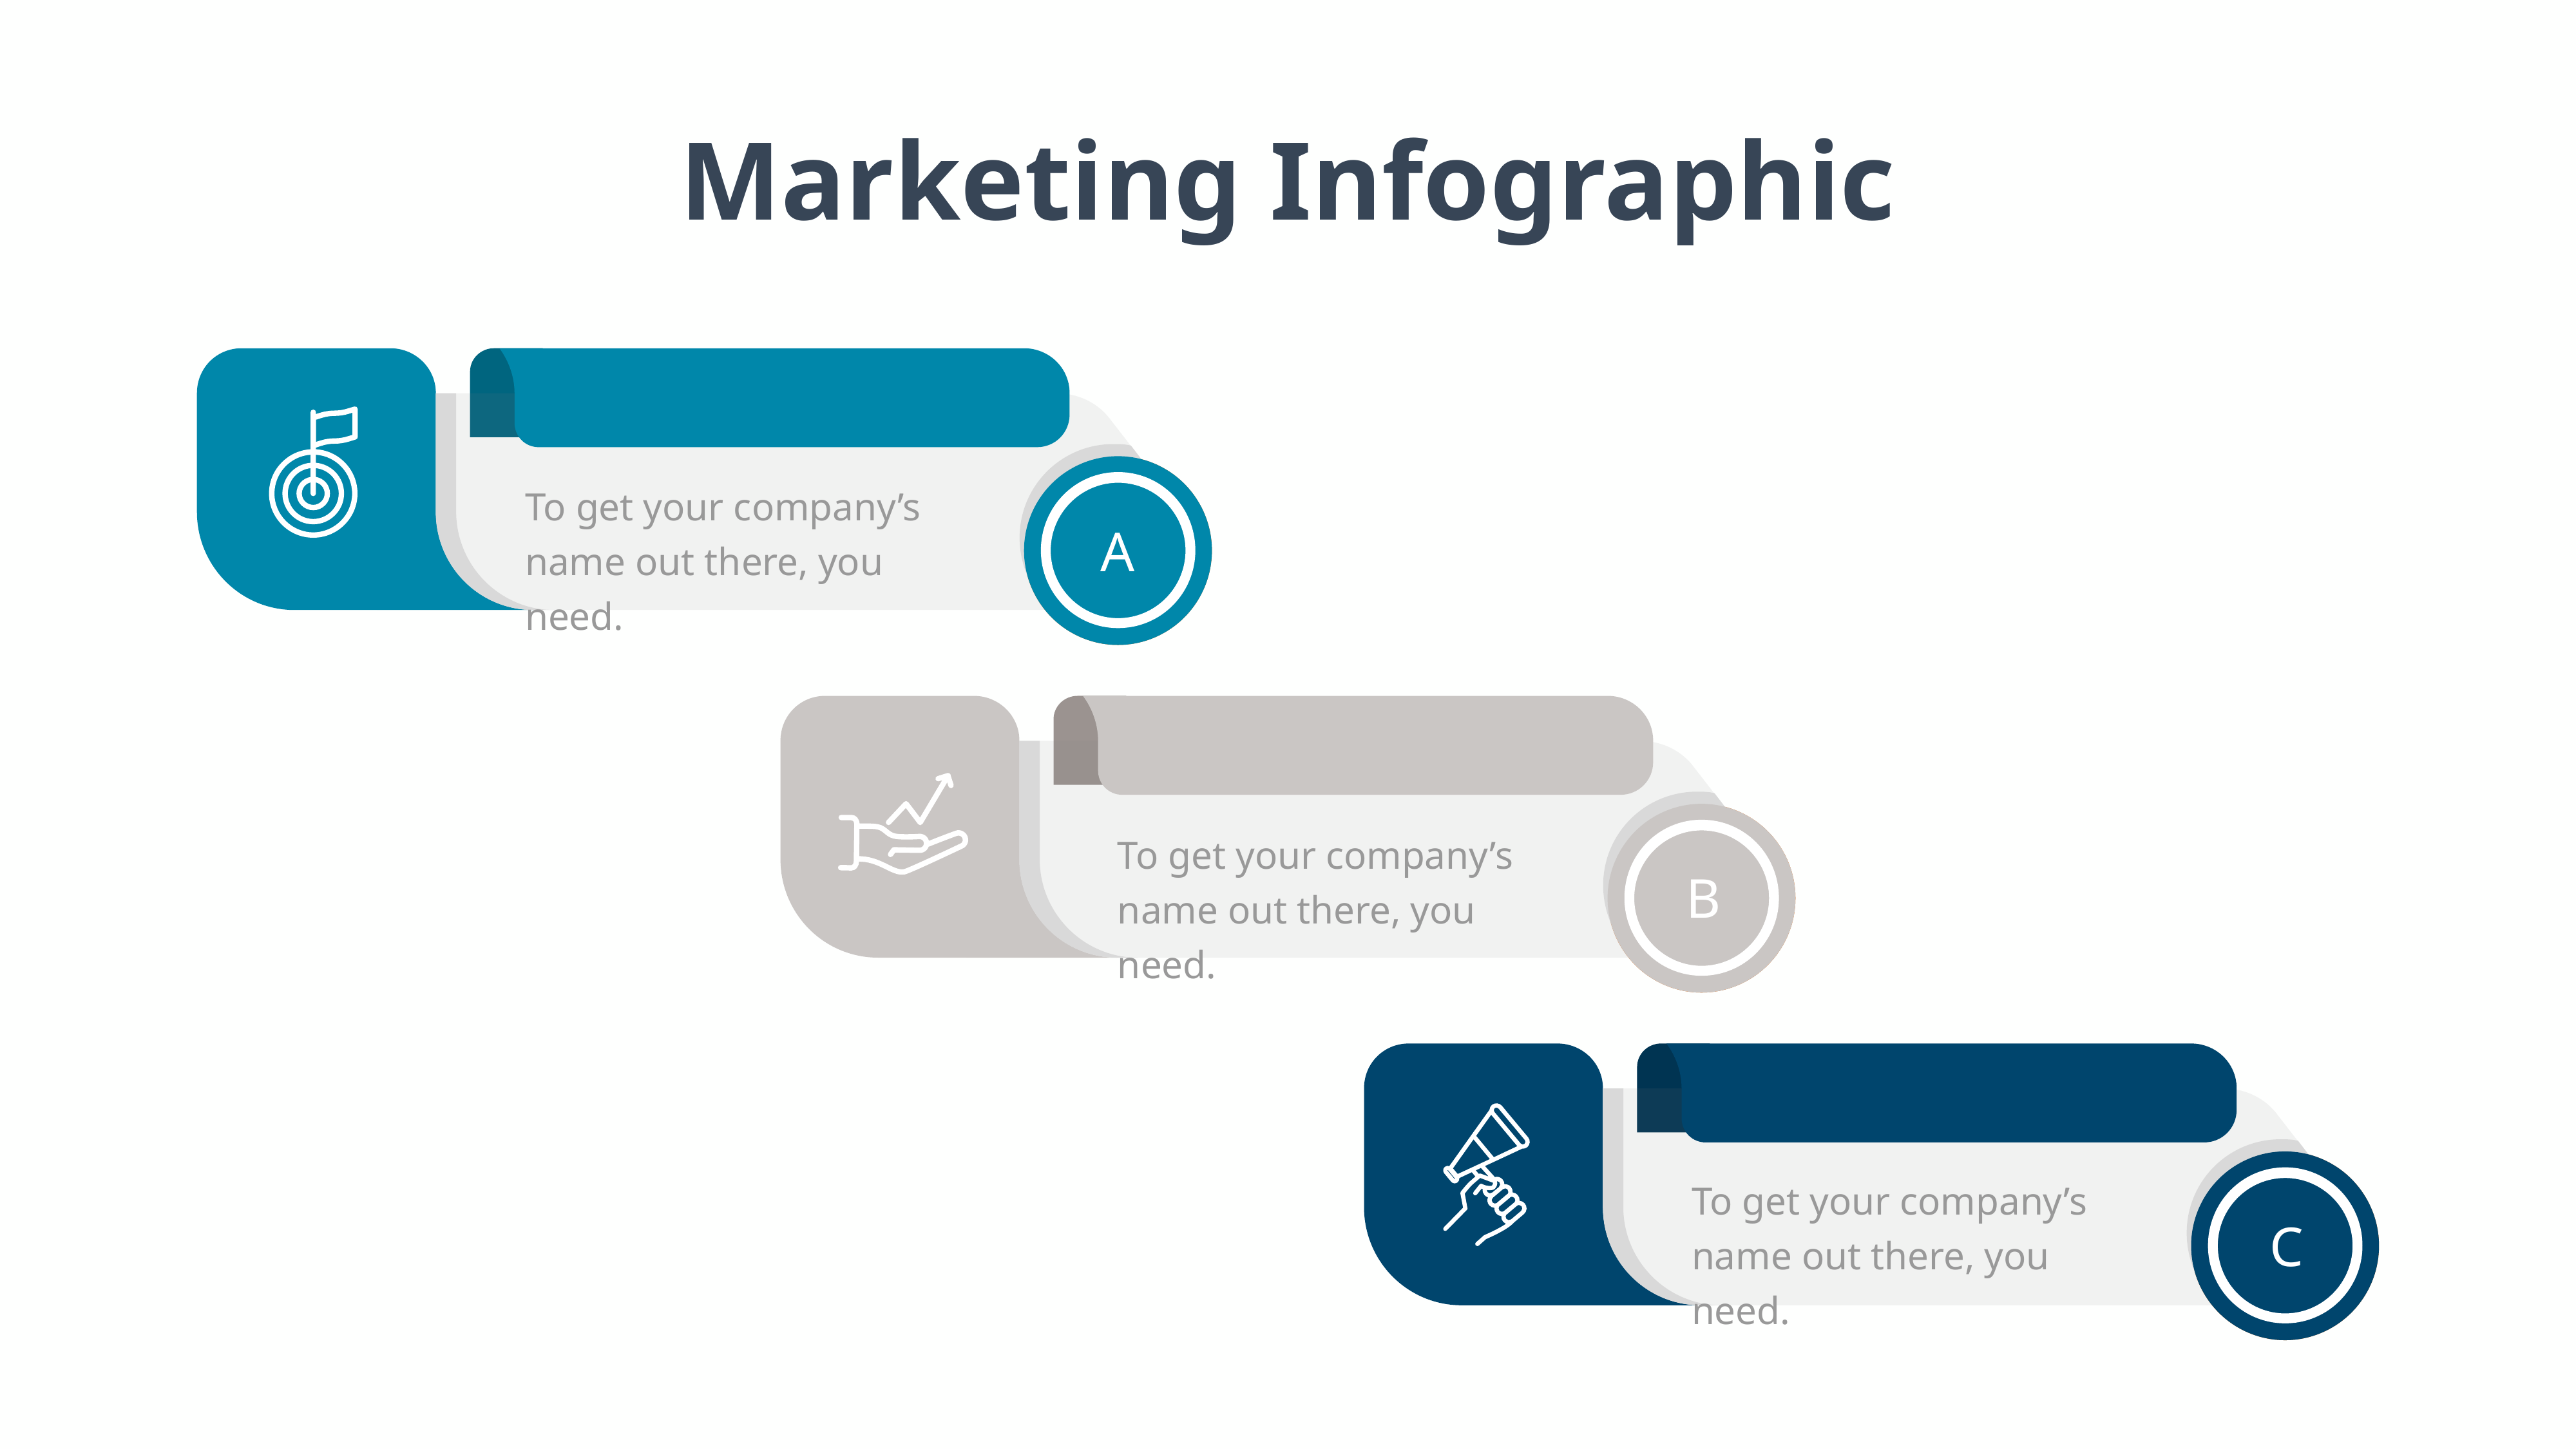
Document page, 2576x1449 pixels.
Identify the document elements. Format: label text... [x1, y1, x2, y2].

text_box [470, 348, 514, 393]
text_box [1083, 696, 1654, 795]
text_box [2215, 1167, 2356, 1213]
text_box [1443, 1103, 1530, 1246]
text_box [269, 406, 358, 538]
text_box Marketing Infographic [670, 108, 1906, 247]
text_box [837, 773, 969, 875]
text_box [1632, 819, 1771, 864]
text_box [1603, 1088, 1682, 1304]
text_box [499, 348, 1070, 448]
text_box [196, 348, 515, 611]
text_box [1047, 583, 1188, 629]
text_box C [2206, 1213, 2367, 1278]
text_box [1637, 1043, 1681, 1088]
text_box To get your company’s name out there, you need. [515, 468, 975, 643]
text_box [1624, 1088, 2298, 1305]
text_box [435, 393, 515, 609]
text_box [1607, 804, 1796, 993]
text_box [1024, 456, 1212, 645]
text_box [1053, 696, 1098, 741]
text_box [2215, 1278, 2356, 1323]
text_box To get your company’s name out there, you need. [1108, 817, 1567, 991]
text_box B [1623, 864, 1784, 929]
text_box [1040, 741, 1714, 958]
text_box [1603, 791, 1725, 921]
text_box [1019, 444, 1141, 573]
text_box [2191, 1151, 2380, 1341]
text_box To get your company’s name out there, you need. [1682, 1162, 2141, 1336]
text_box [1364, 1043, 1682, 1305]
text_box [1019, 741, 1108, 958]
text_box [1666, 1043, 2237, 1142]
text_box [1630, 929, 1773, 976]
text_box A [1038, 518, 1198, 583]
text_box [457, 393, 1131, 611]
text_box [1047, 472, 1188, 518]
text_box [2186, 1139, 2309, 1269]
text_box [780, 696, 1108, 958]
